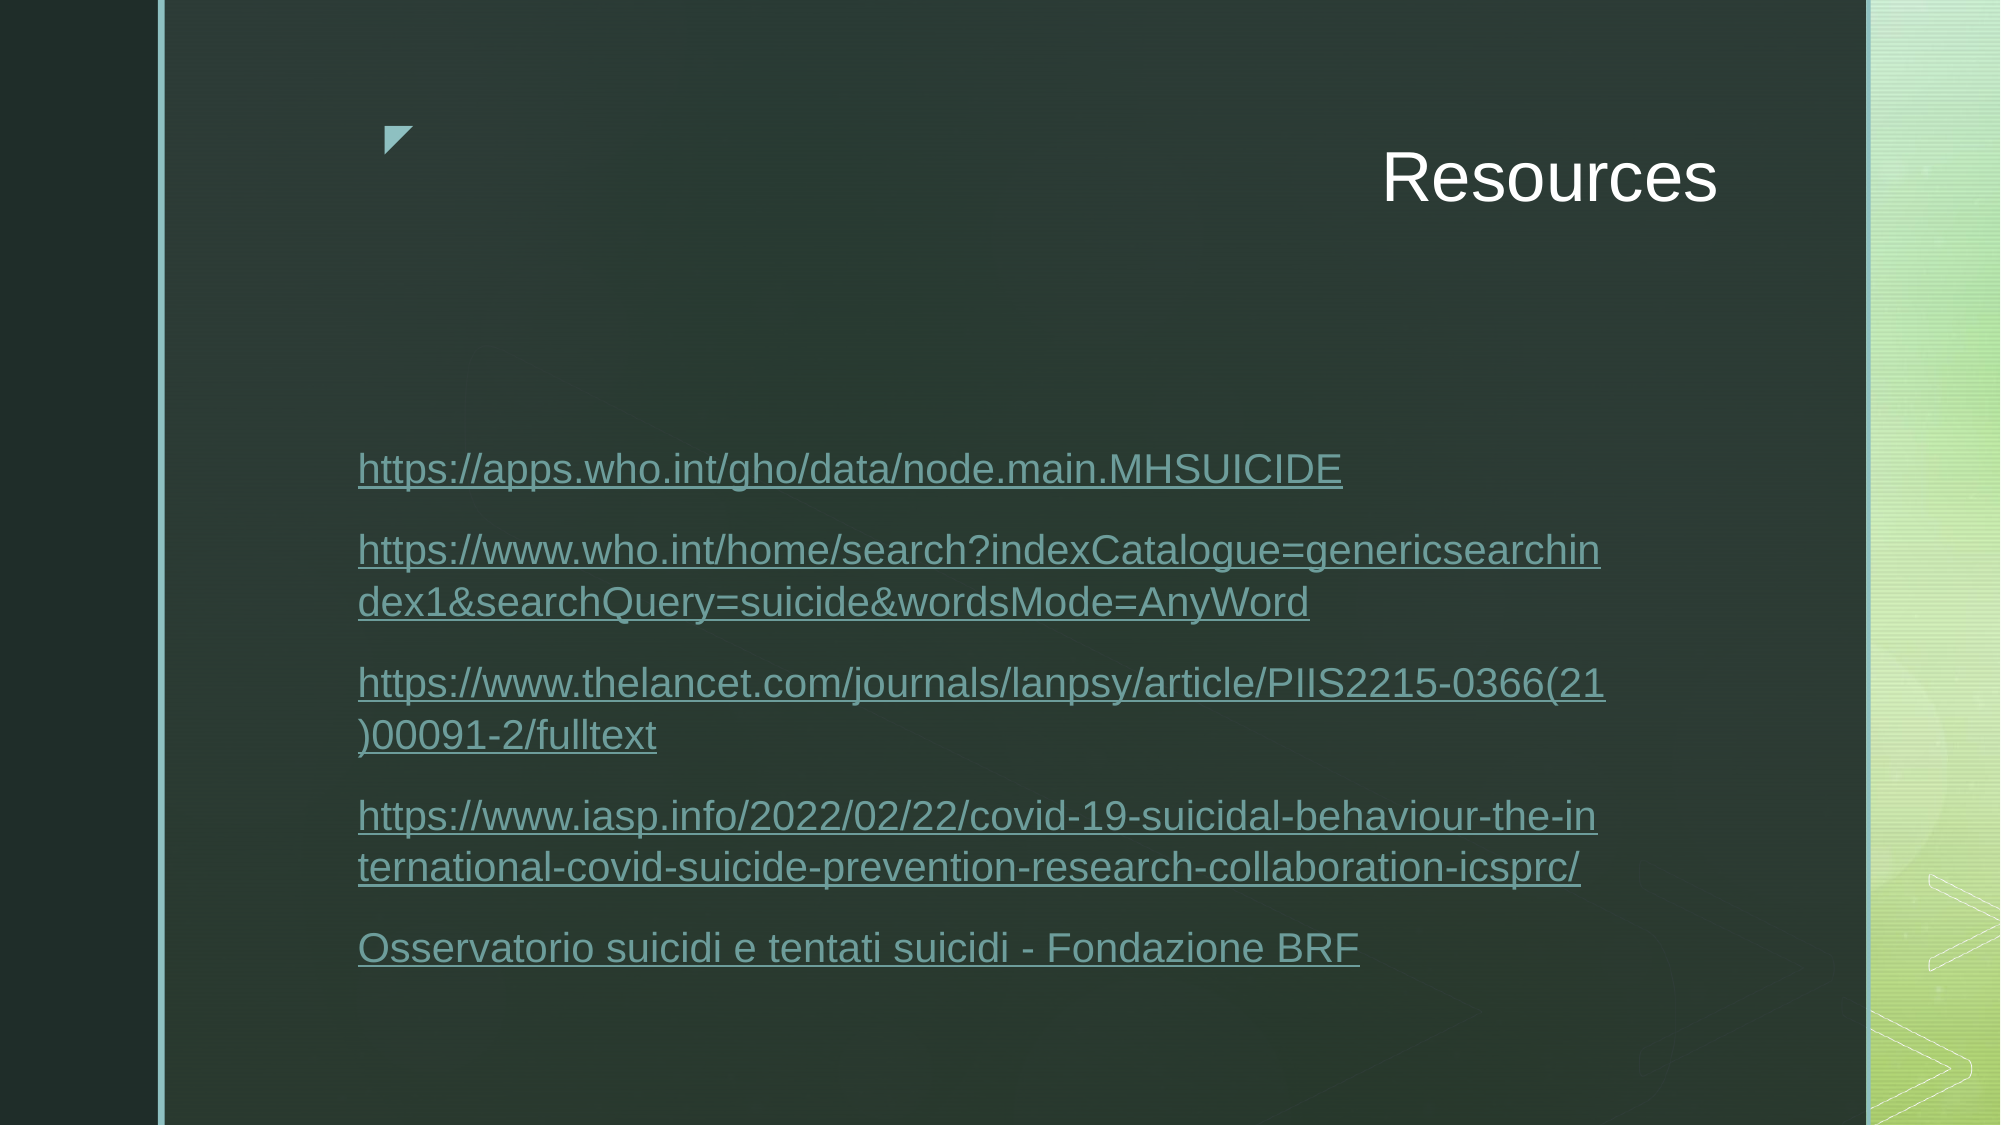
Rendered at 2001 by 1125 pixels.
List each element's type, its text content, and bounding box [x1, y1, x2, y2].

list https://apps.who.int/gho/data/node.main.MHSUICIDE https://www.who.int/home/search?indexCatalogue=genericsearchindex1&searchQuery=suicide&wordsMode=AnyWord https://www.thelancet.com/journals/lanpsy/article/PIIS2215-0366(21)00091-2/fulltext https://www.iasp.info/2022/02/22/covid-19-suicidal-behaviour-the-international-covid-suicide-prevention-research-collaboration-icsprc/ Osservatorio suicidi e tentati suicidi - Fondazione BRF [342, 336, 1622, 993]
title Resources [428, 132, 1734, 310]
picture [1871, 0, 2001, 1125]
